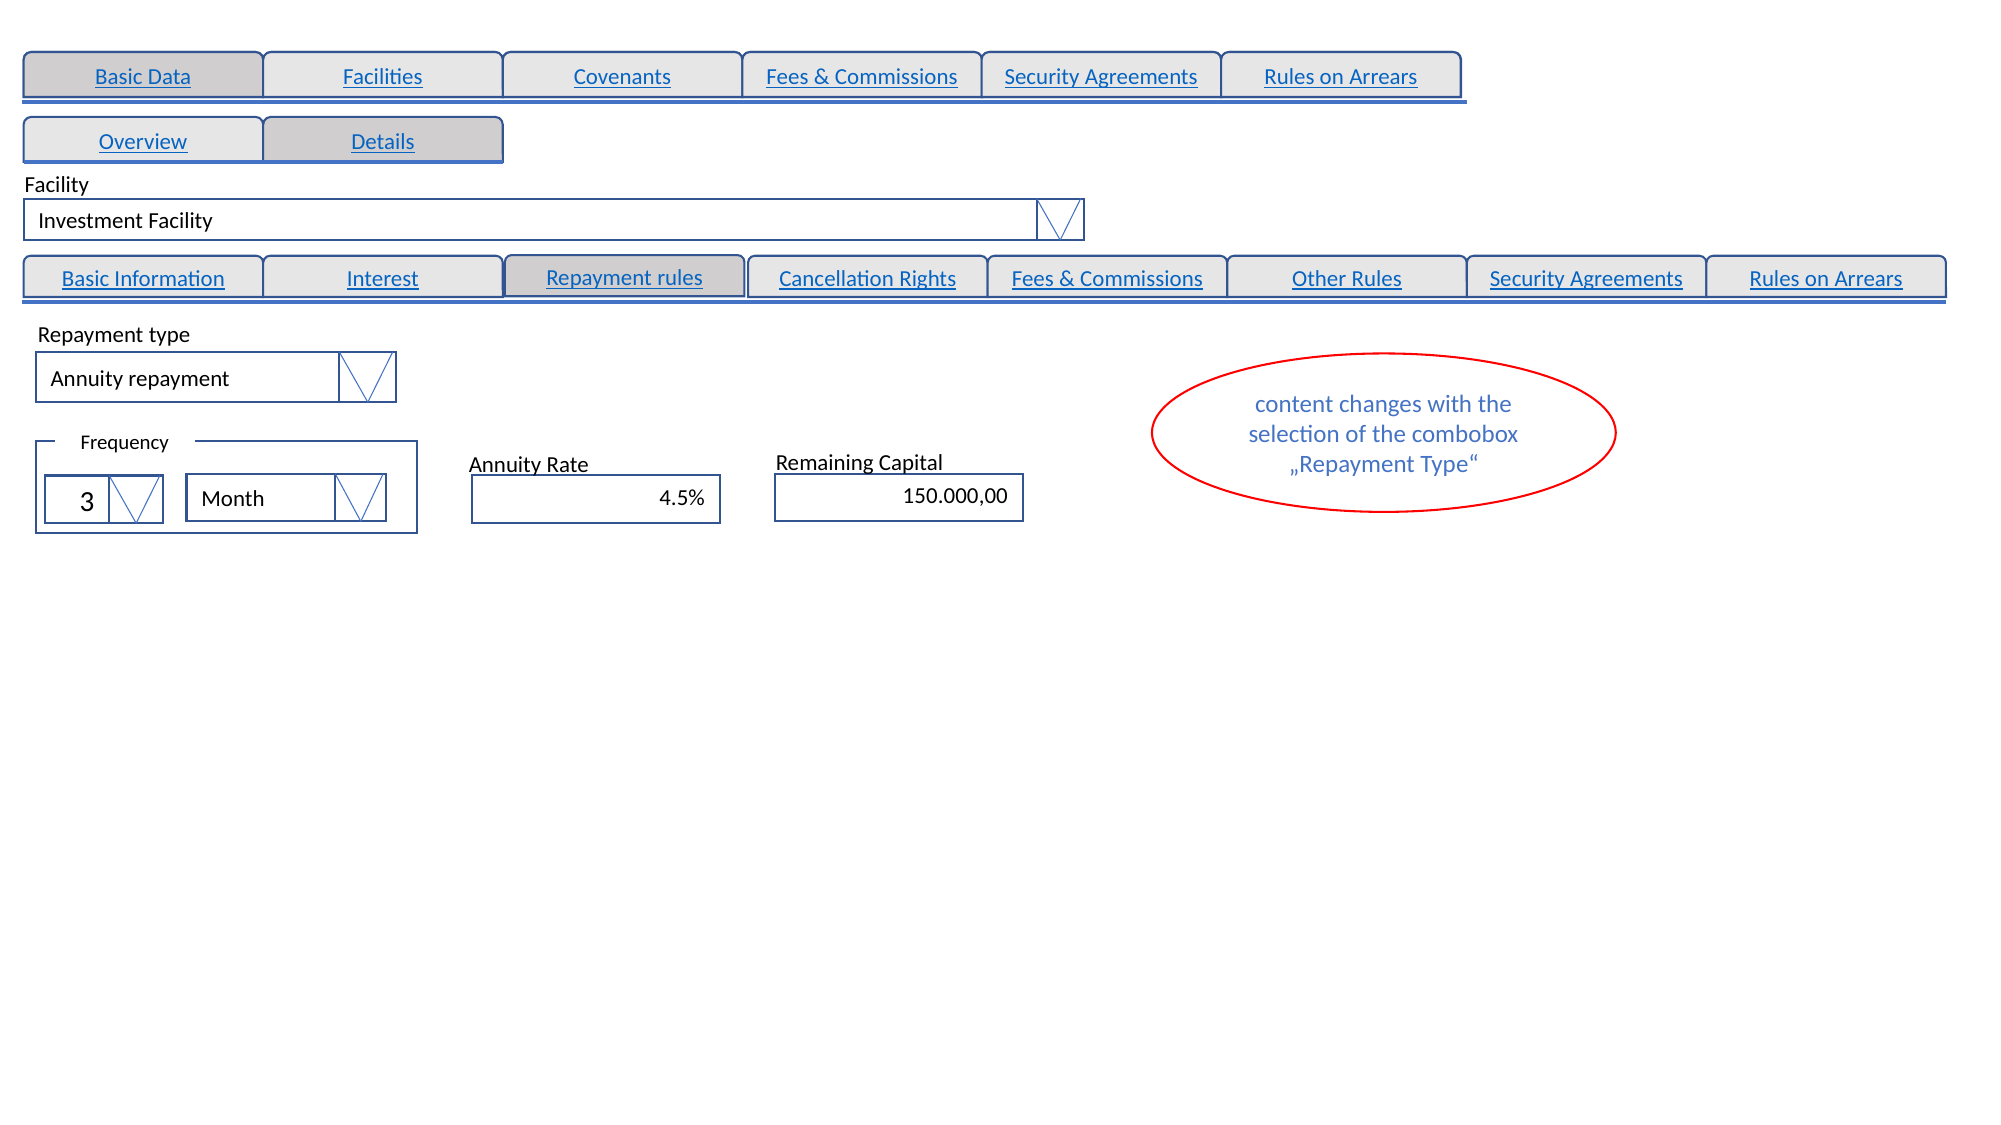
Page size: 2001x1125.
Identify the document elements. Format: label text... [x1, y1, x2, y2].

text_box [23, 116, 503, 162]
text_box [108, 474, 164, 524]
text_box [35, 351, 397, 403]
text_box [21, 52, 1466, 103]
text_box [109, 475, 136, 524]
text_box Annuity Rate [453, 441, 604, 485]
text_box [35, 440, 418, 534]
text_box Remaining Capital [760, 440, 959, 483]
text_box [21, 255, 1946, 302]
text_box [23, 198, 1084, 241]
text_box 4.5% [471, 474, 721, 524]
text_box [136, 475, 160, 524]
text_box Facility [9, 162, 109, 205]
text_box 150.000,00 [774, 473, 1024, 522]
text_box 3 [44, 474, 108, 524]
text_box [335, 473, 387, 522]
text_box Month [185, 473, 334, 522]
text_box Repayment type [23, 312, 206, 355]
text_box Frequency [55, 426, 195, 456]
text_box content changes with the selection of the combobox „Repayment Type“ [1150, 352, 1617, 513]
